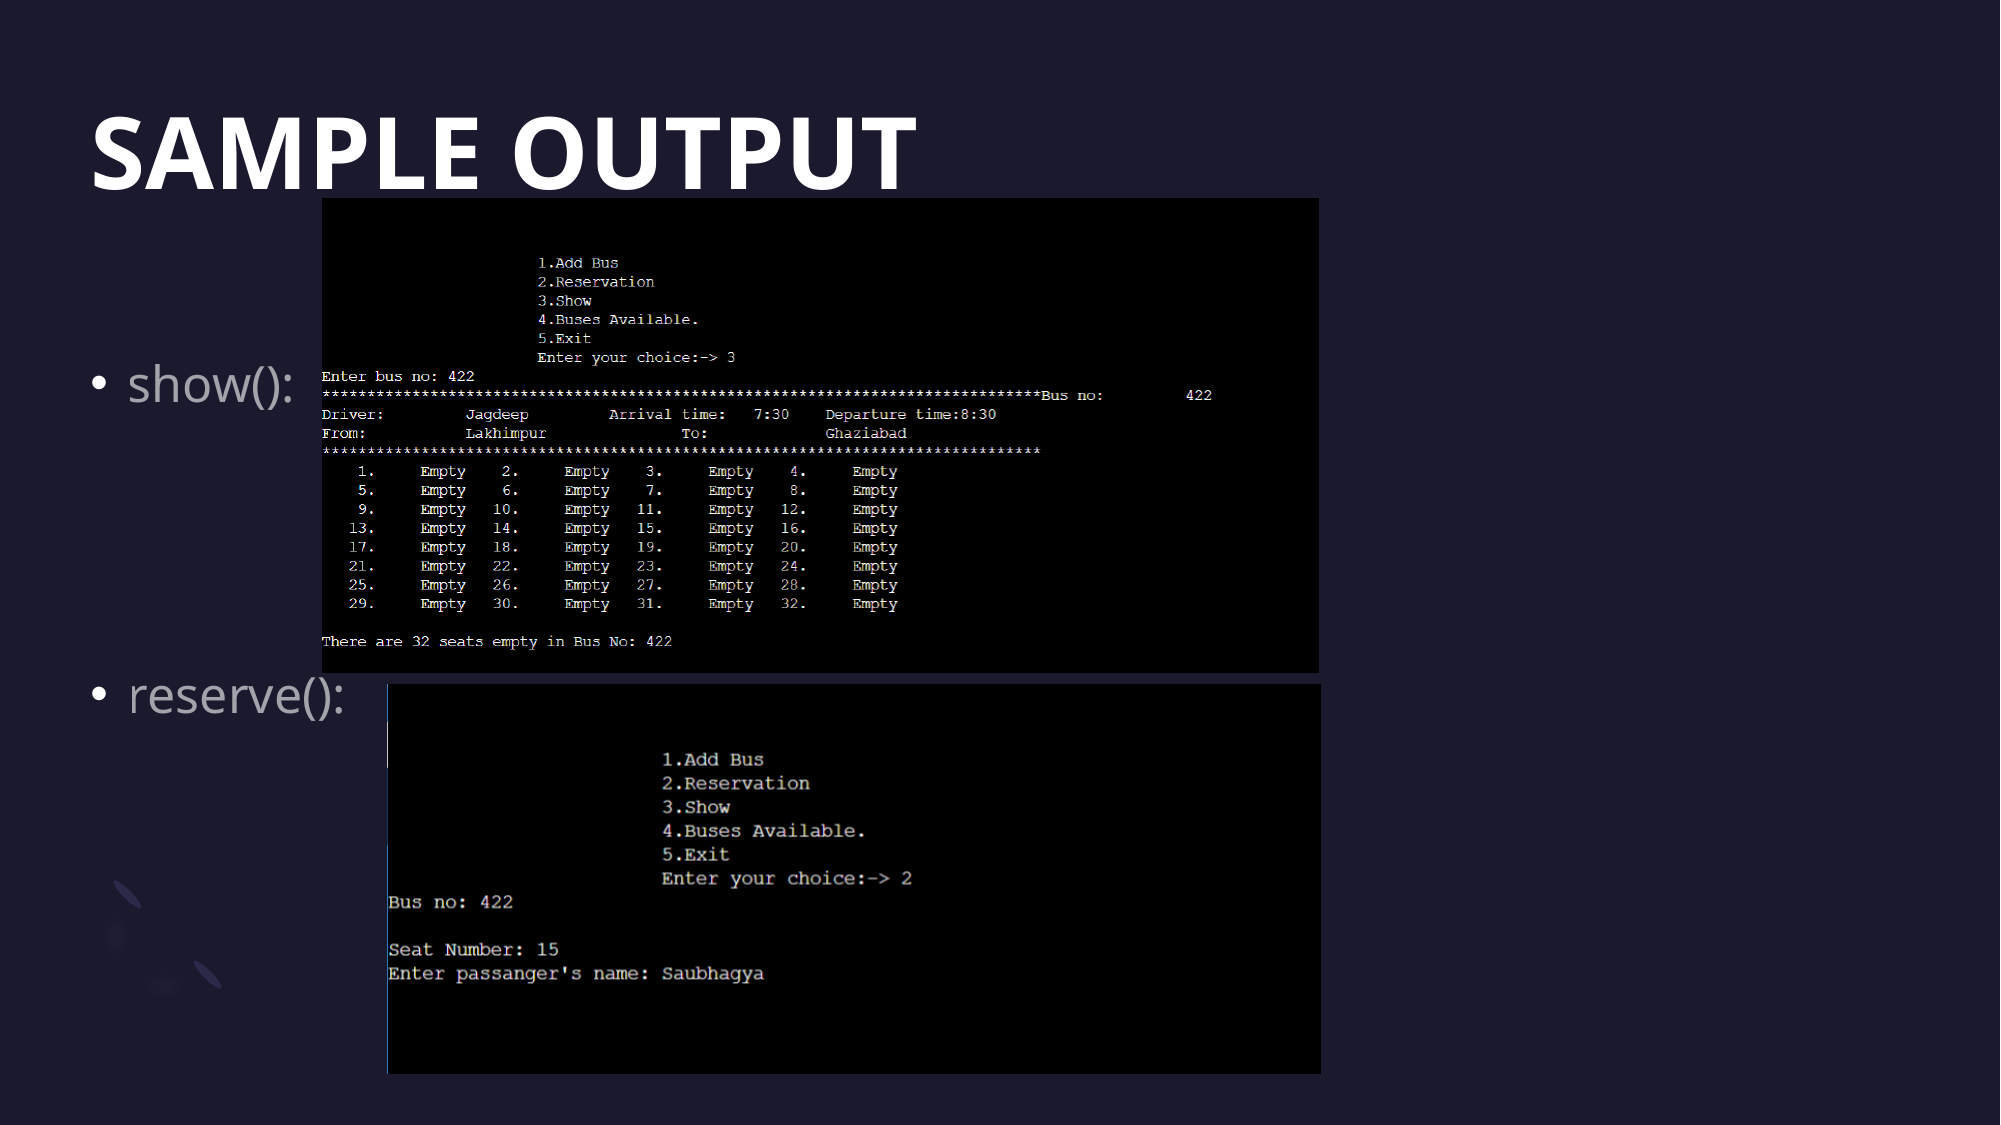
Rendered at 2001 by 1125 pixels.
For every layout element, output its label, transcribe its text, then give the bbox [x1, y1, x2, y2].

picture [322, 198, 1319, 673]
list show(): reserve(): [90, 346, 1910, 1000]
title SAMPLE OUTPUT [90, 90, 1910, 309]
picture [387, 684, 1321, 1074]
